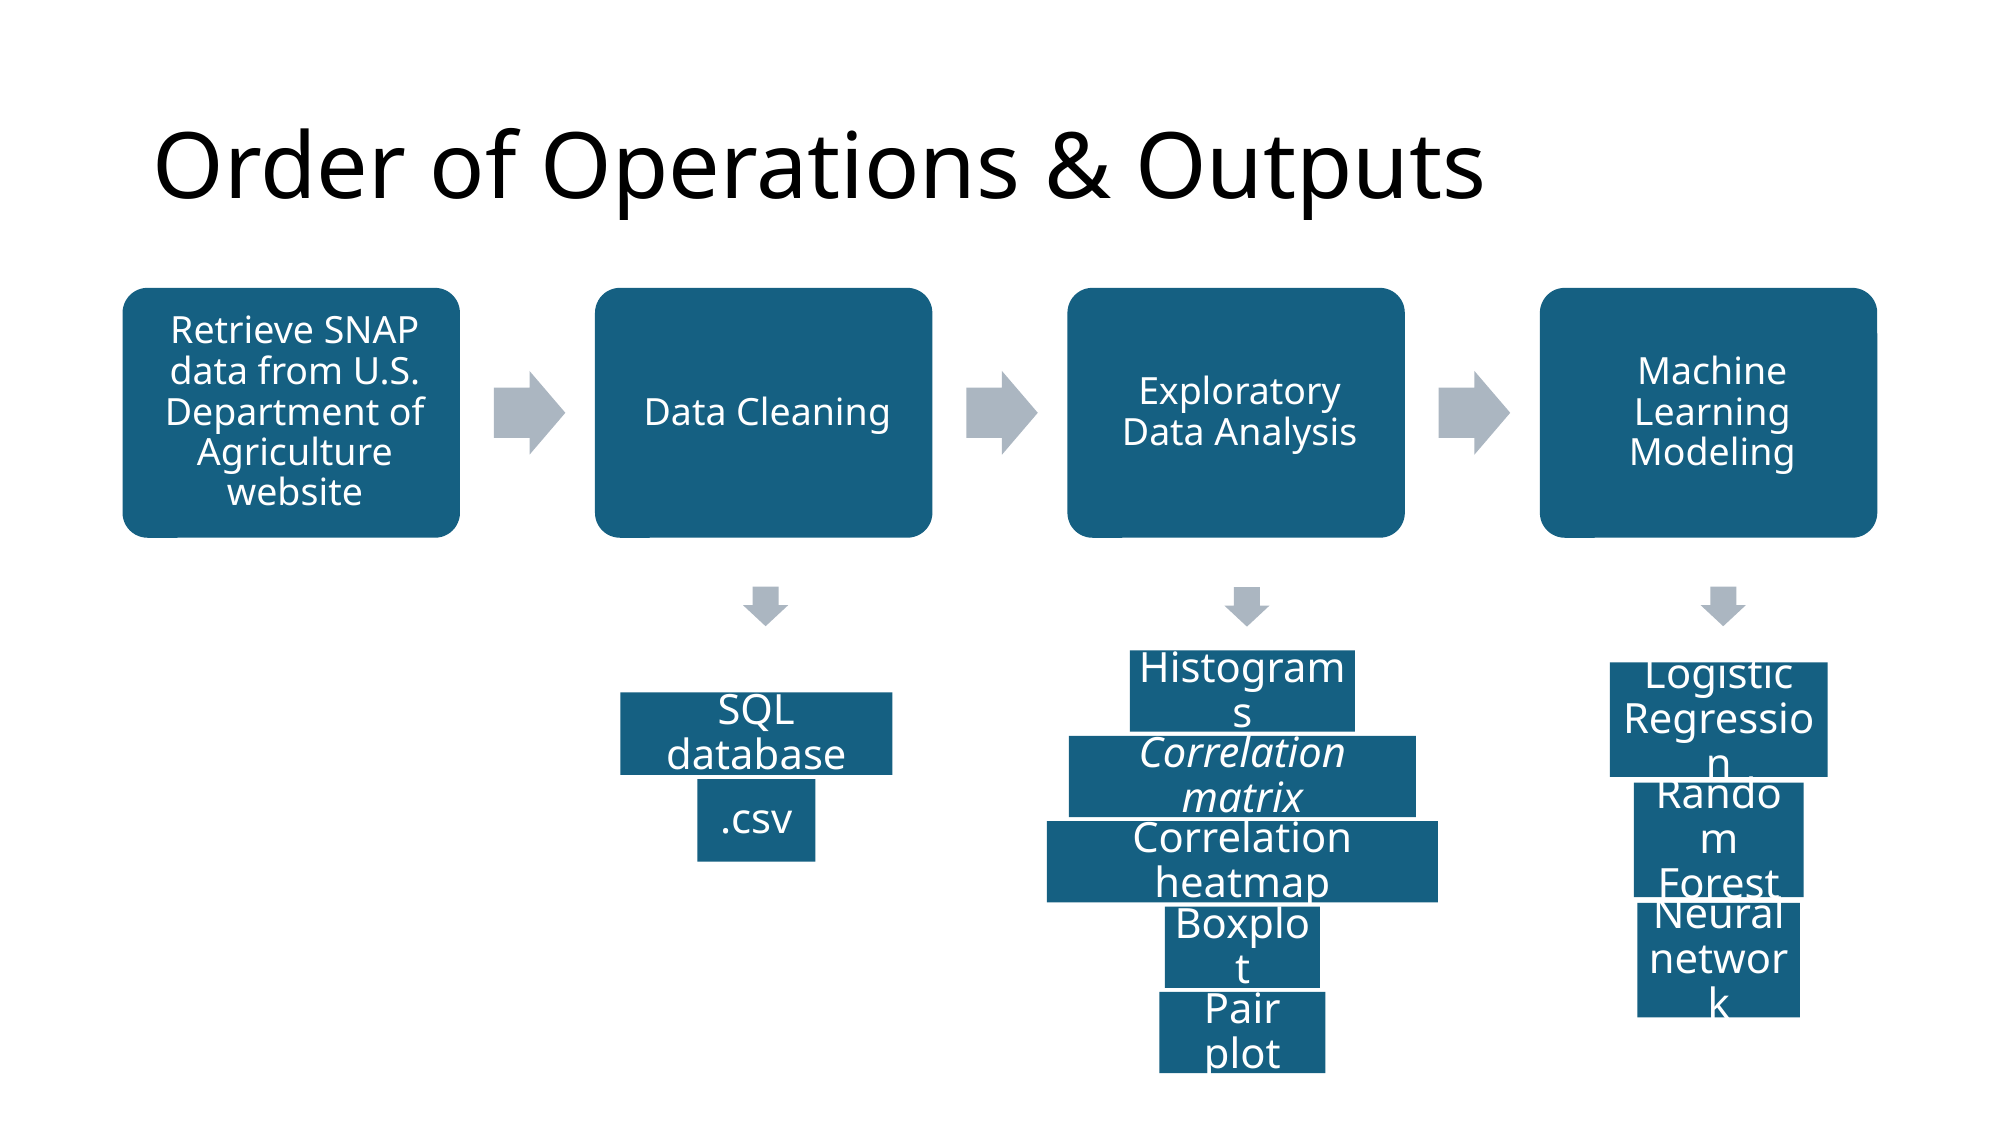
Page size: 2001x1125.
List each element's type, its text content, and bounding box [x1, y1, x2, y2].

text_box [976, 649, 1509, 1074]
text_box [1227, 586, 1267, 628]
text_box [1492, 661, 1946, 1019]
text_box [577, 691, 935, 863]
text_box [1704, 585, 1743, 627]
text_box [121, 200, 1879, 625]
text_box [746, 585, 785, 627]
title Order of Operations & Outputs [137, 59, 1863, 200]
